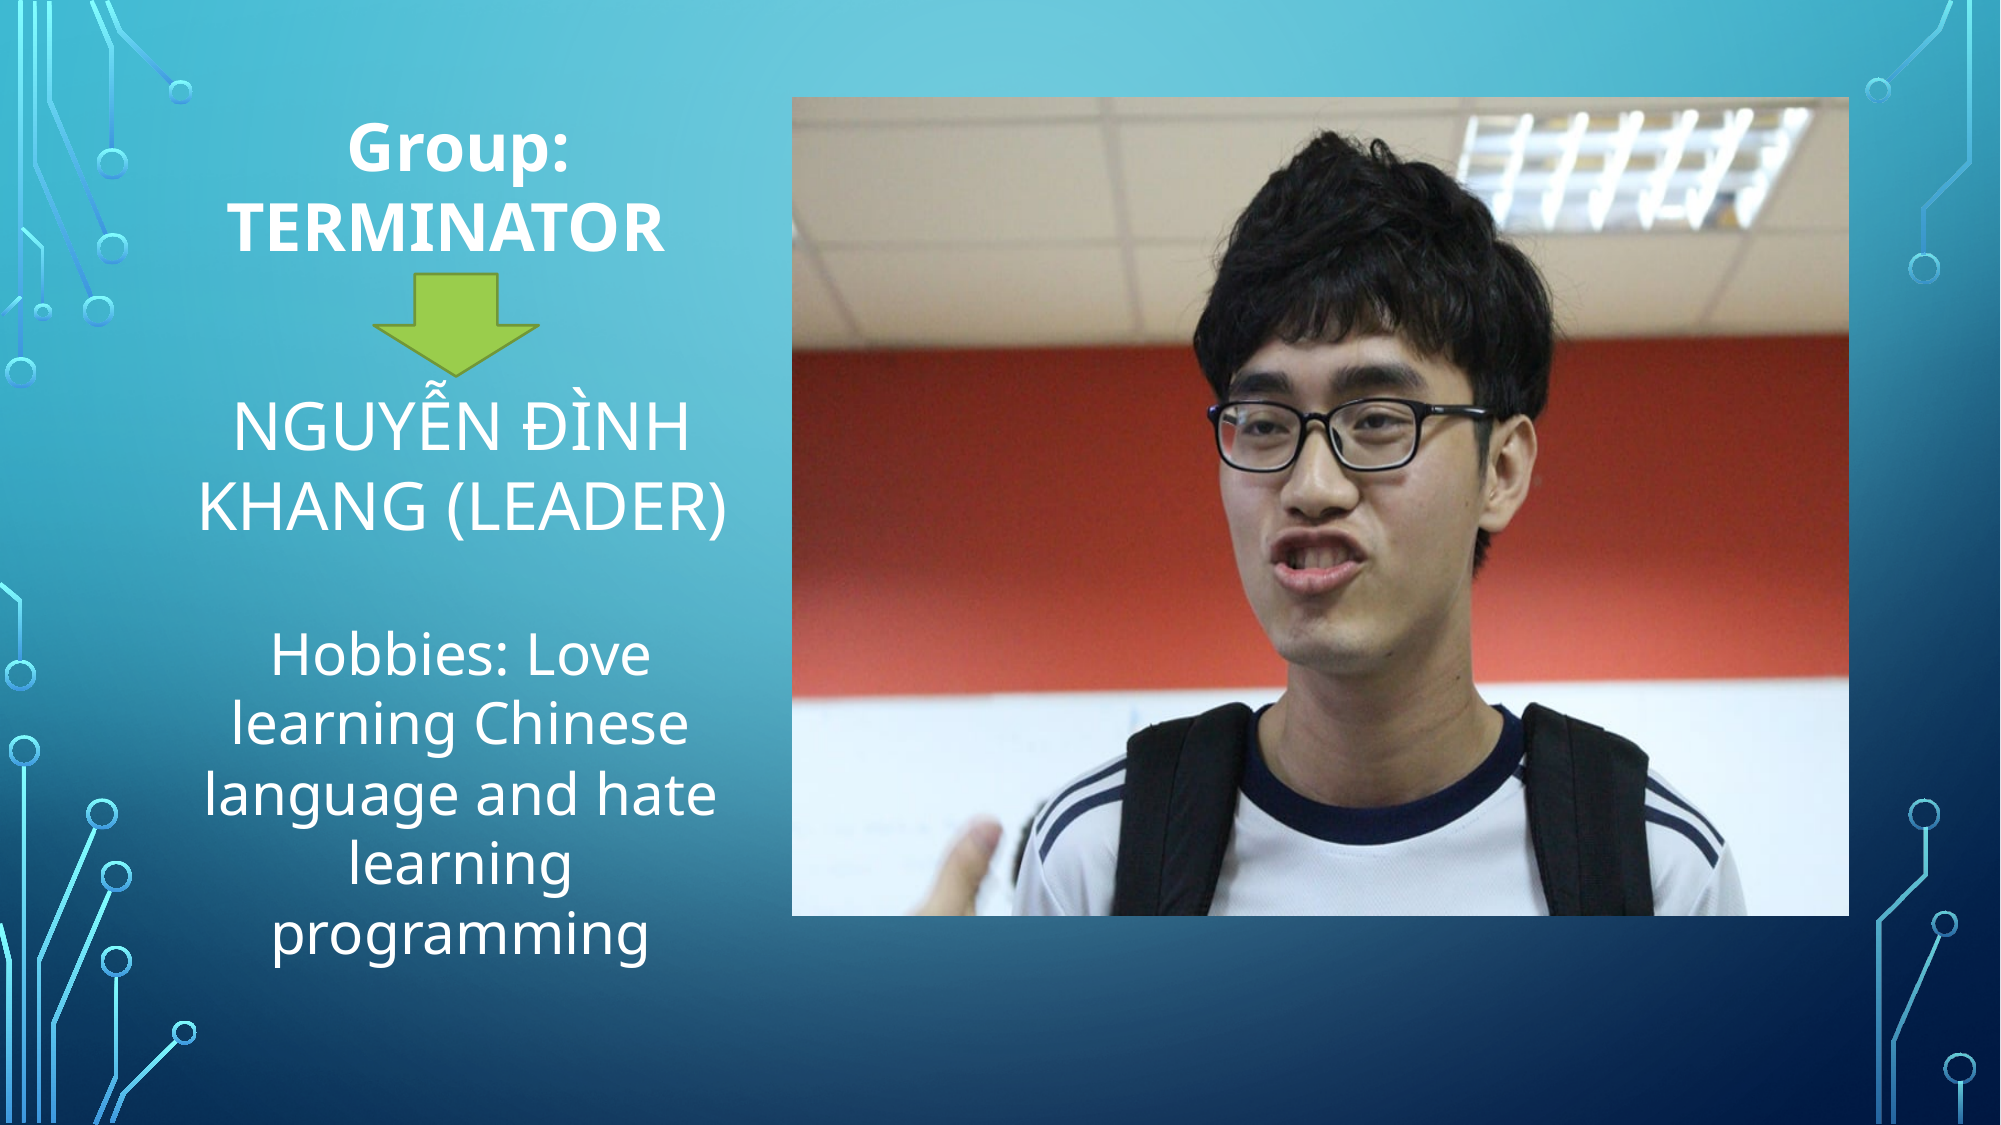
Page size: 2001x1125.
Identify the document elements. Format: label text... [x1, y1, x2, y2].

text_box Hobbies: Love learning Chinese language and hate learning programming [153, 609, 769, 974]
text_box Group: TERMINATOR [211, 97, 792, 272]
text_box NGUYỄN ĐÌNH KHANG (LEADER) [131, 376, 792, 552]
text_box [372, 272, 541, 378]
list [792, 96, 1850, 916]
